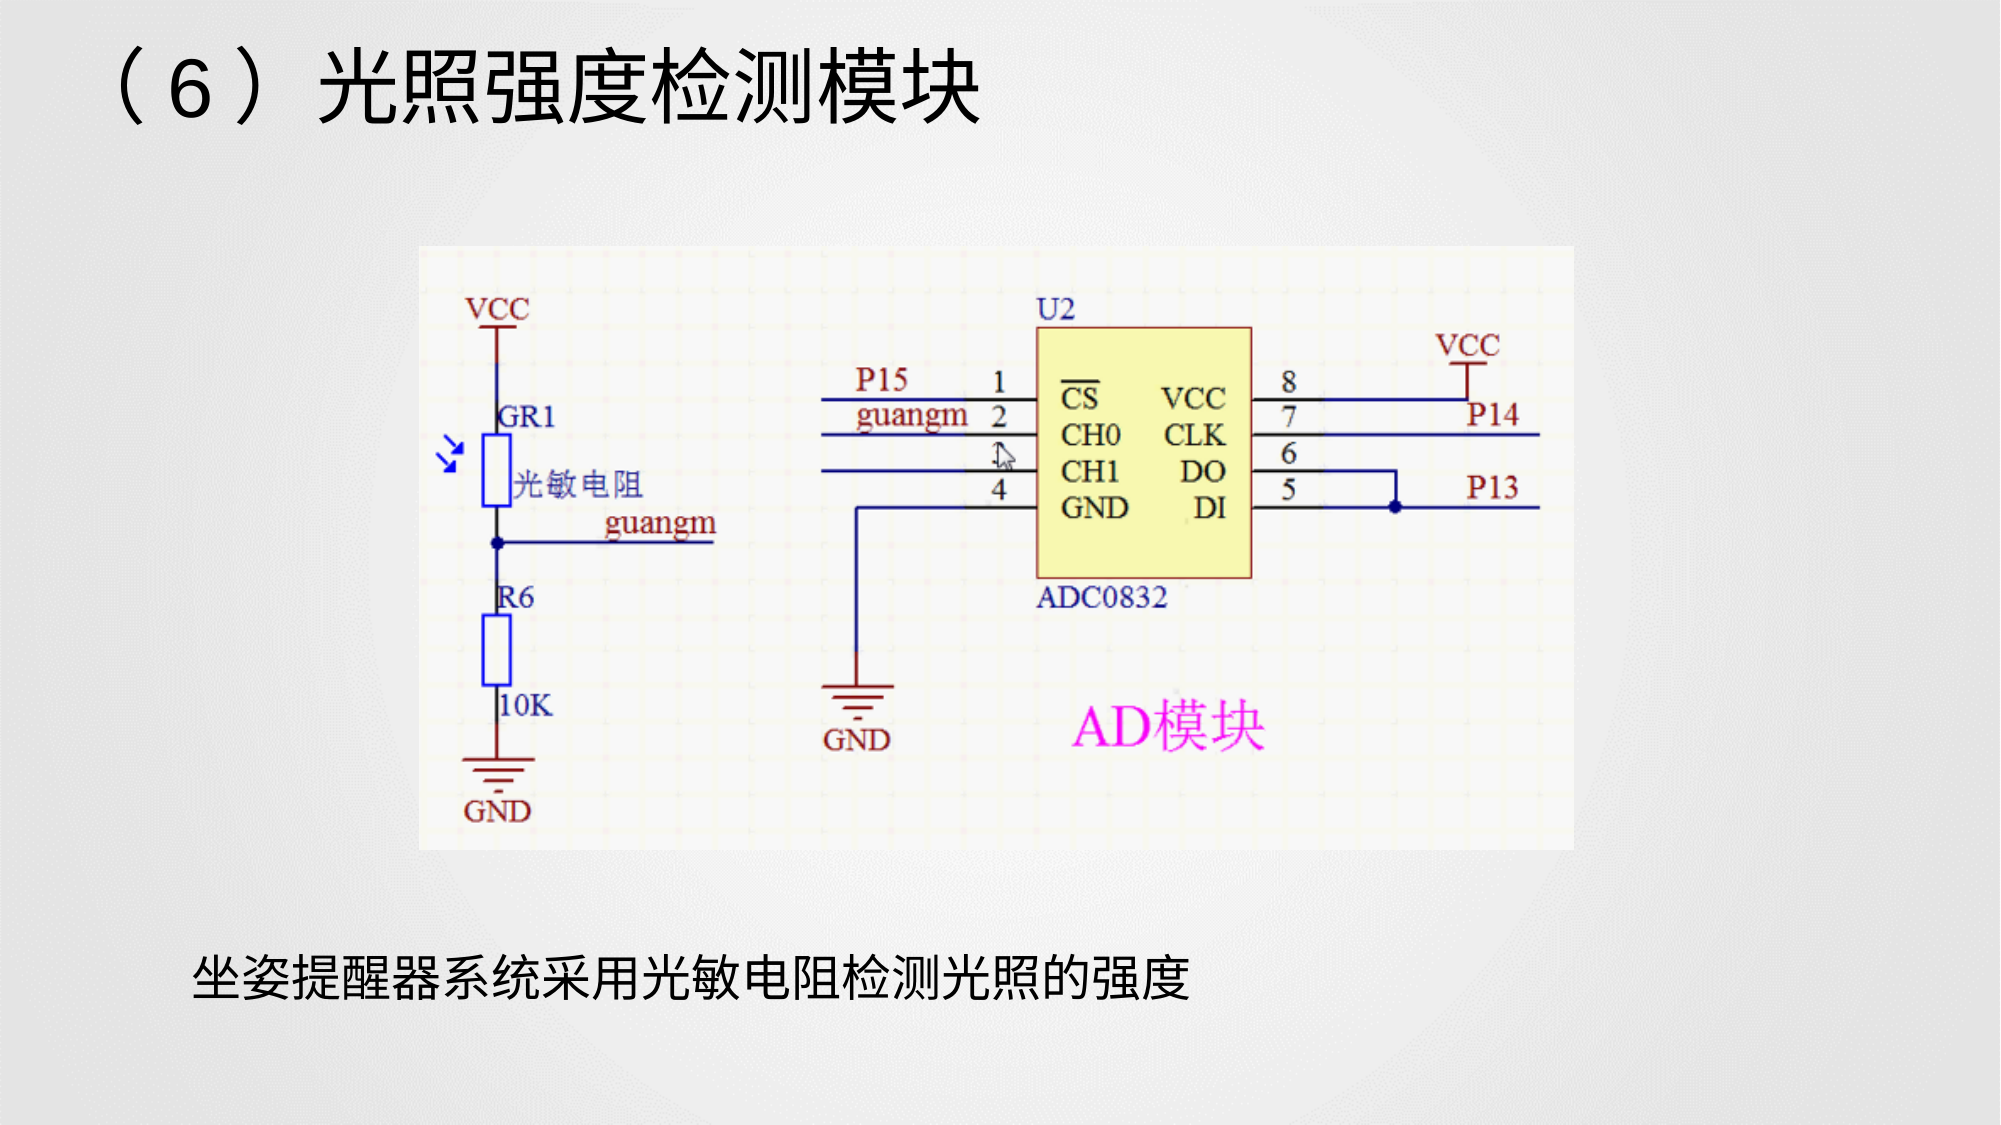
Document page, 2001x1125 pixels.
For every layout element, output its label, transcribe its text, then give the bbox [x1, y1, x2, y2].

text_box （6）光照强度检测模块 [49, 7, 1697, 175]
text_box 坐姿提醒器系统采用光敏电阻检测光照的强度 [176, 926, 1824, 1073]
picture [0, 0, 2001, 1125]
